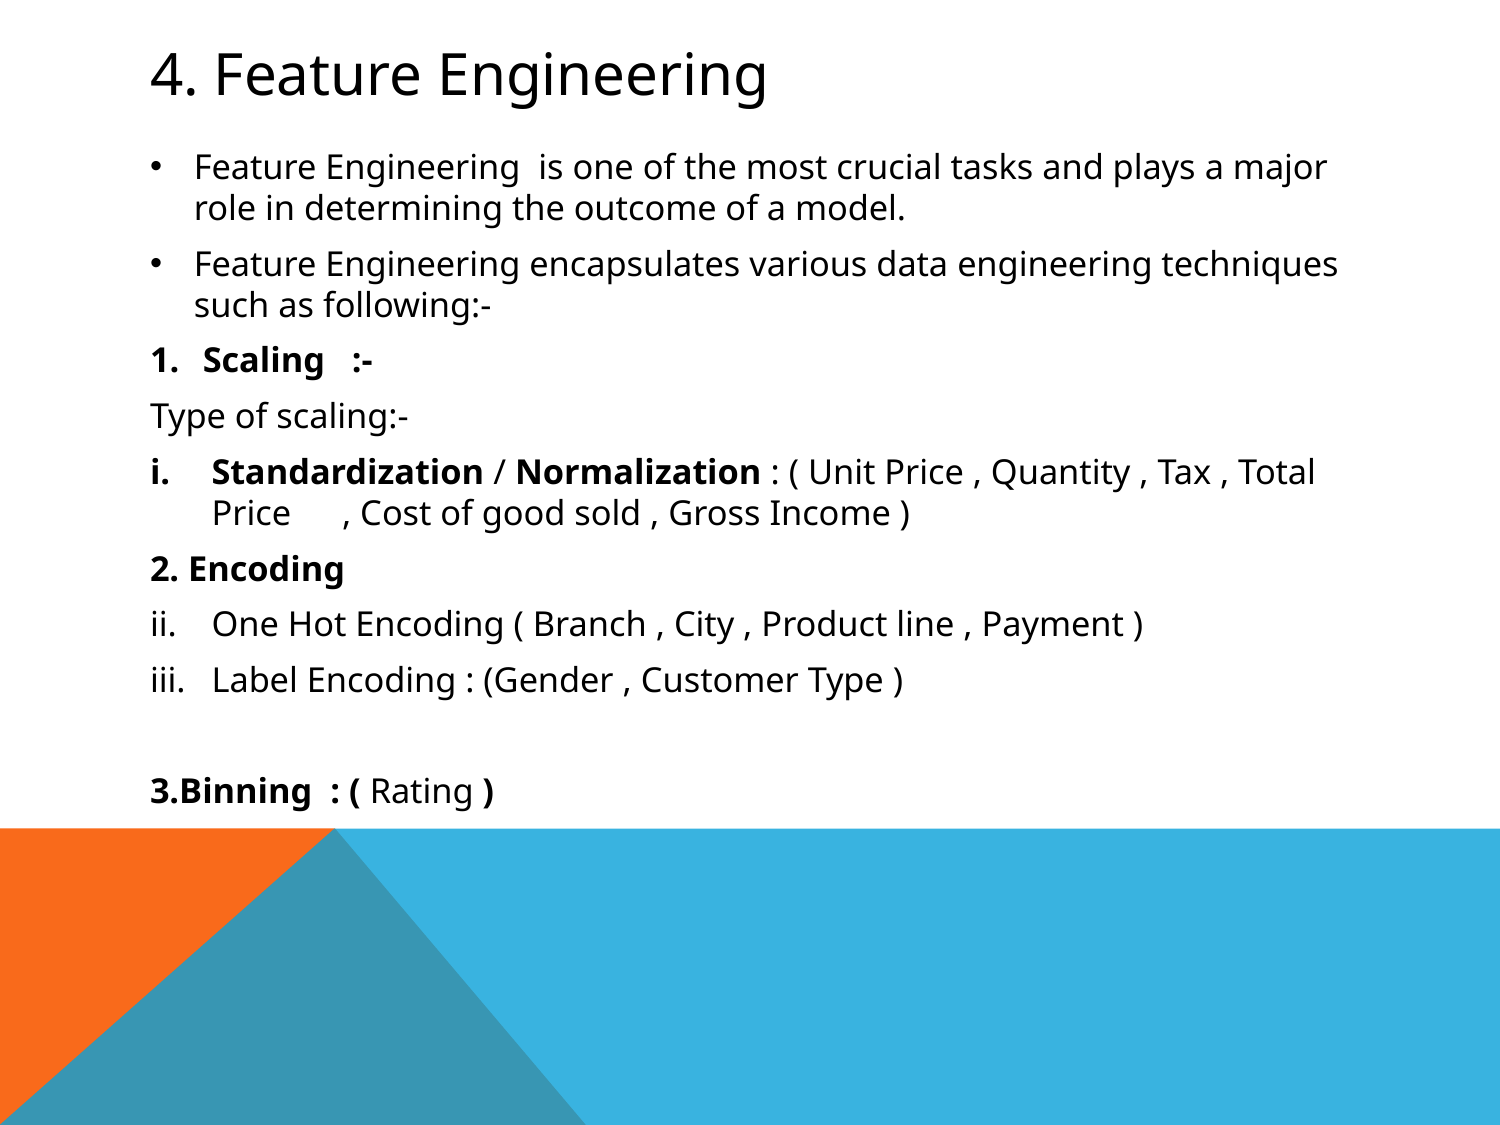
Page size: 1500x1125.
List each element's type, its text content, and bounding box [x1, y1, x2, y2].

title 4. Feature engineering [135, 19, 1369, 126]
list Feature Engineering is one of the most crucial tasks and plays a major role in determining the outcome of a model. Feature Engineering encapsulates various data engineering techniques such as following:- Scaling :- Type of scaling:- Standardization / Normalization : ( Unit Price , Quantity , Tax , Total Price , Cost of good sold , Gross Income ) 2. Encoding One Hot Encoding ( Branch , City , Product line , Payment ) Label Encoding : (Gender , Customer Type ) 3.Binning : ( Rating ) [135, 137, 1369, 823]
